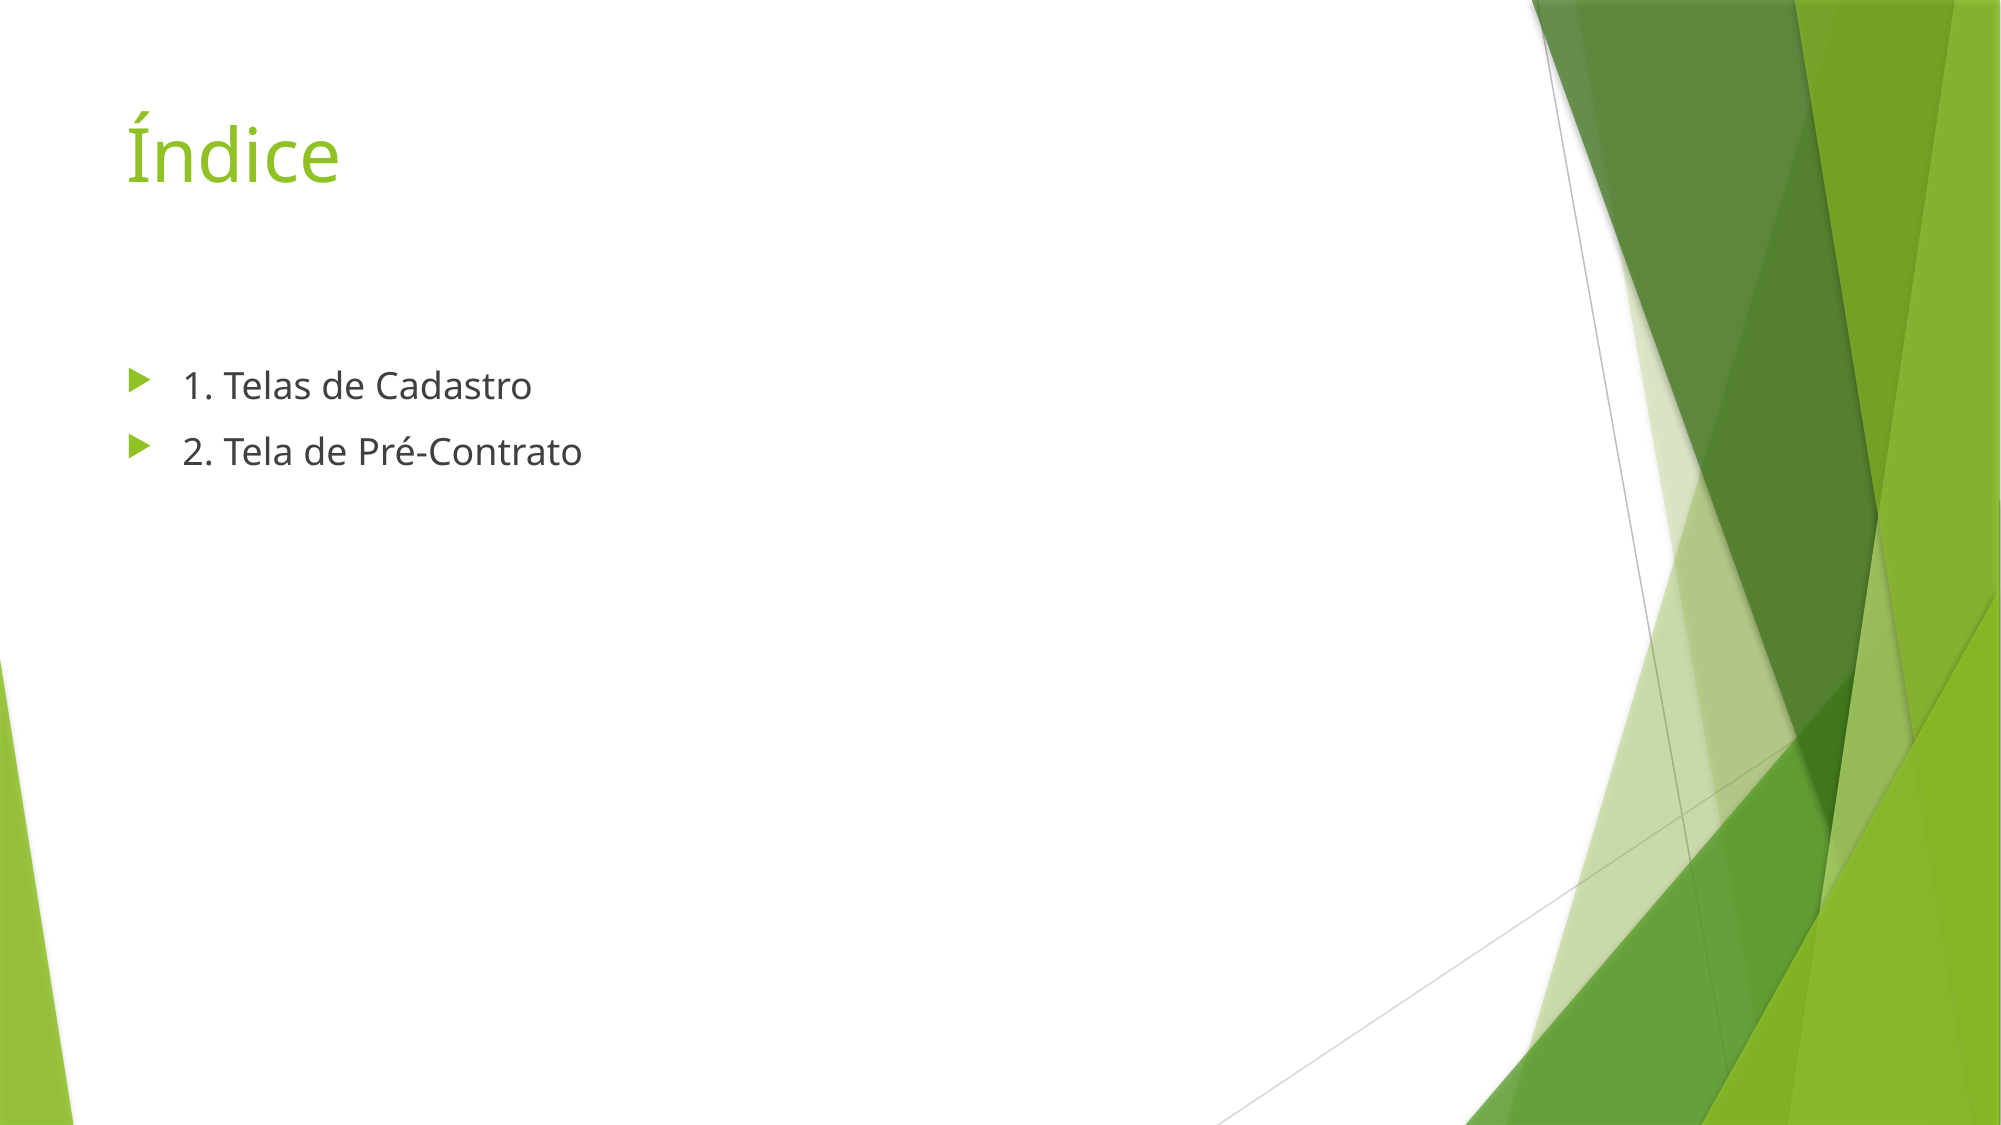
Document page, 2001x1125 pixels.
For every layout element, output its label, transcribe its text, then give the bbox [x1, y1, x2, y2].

list 1. Telas de Cadastro 2. Tela de Pré-Contrato [111, 354, 1522, 992]
title Índice [111, 99, 1522, 317]
